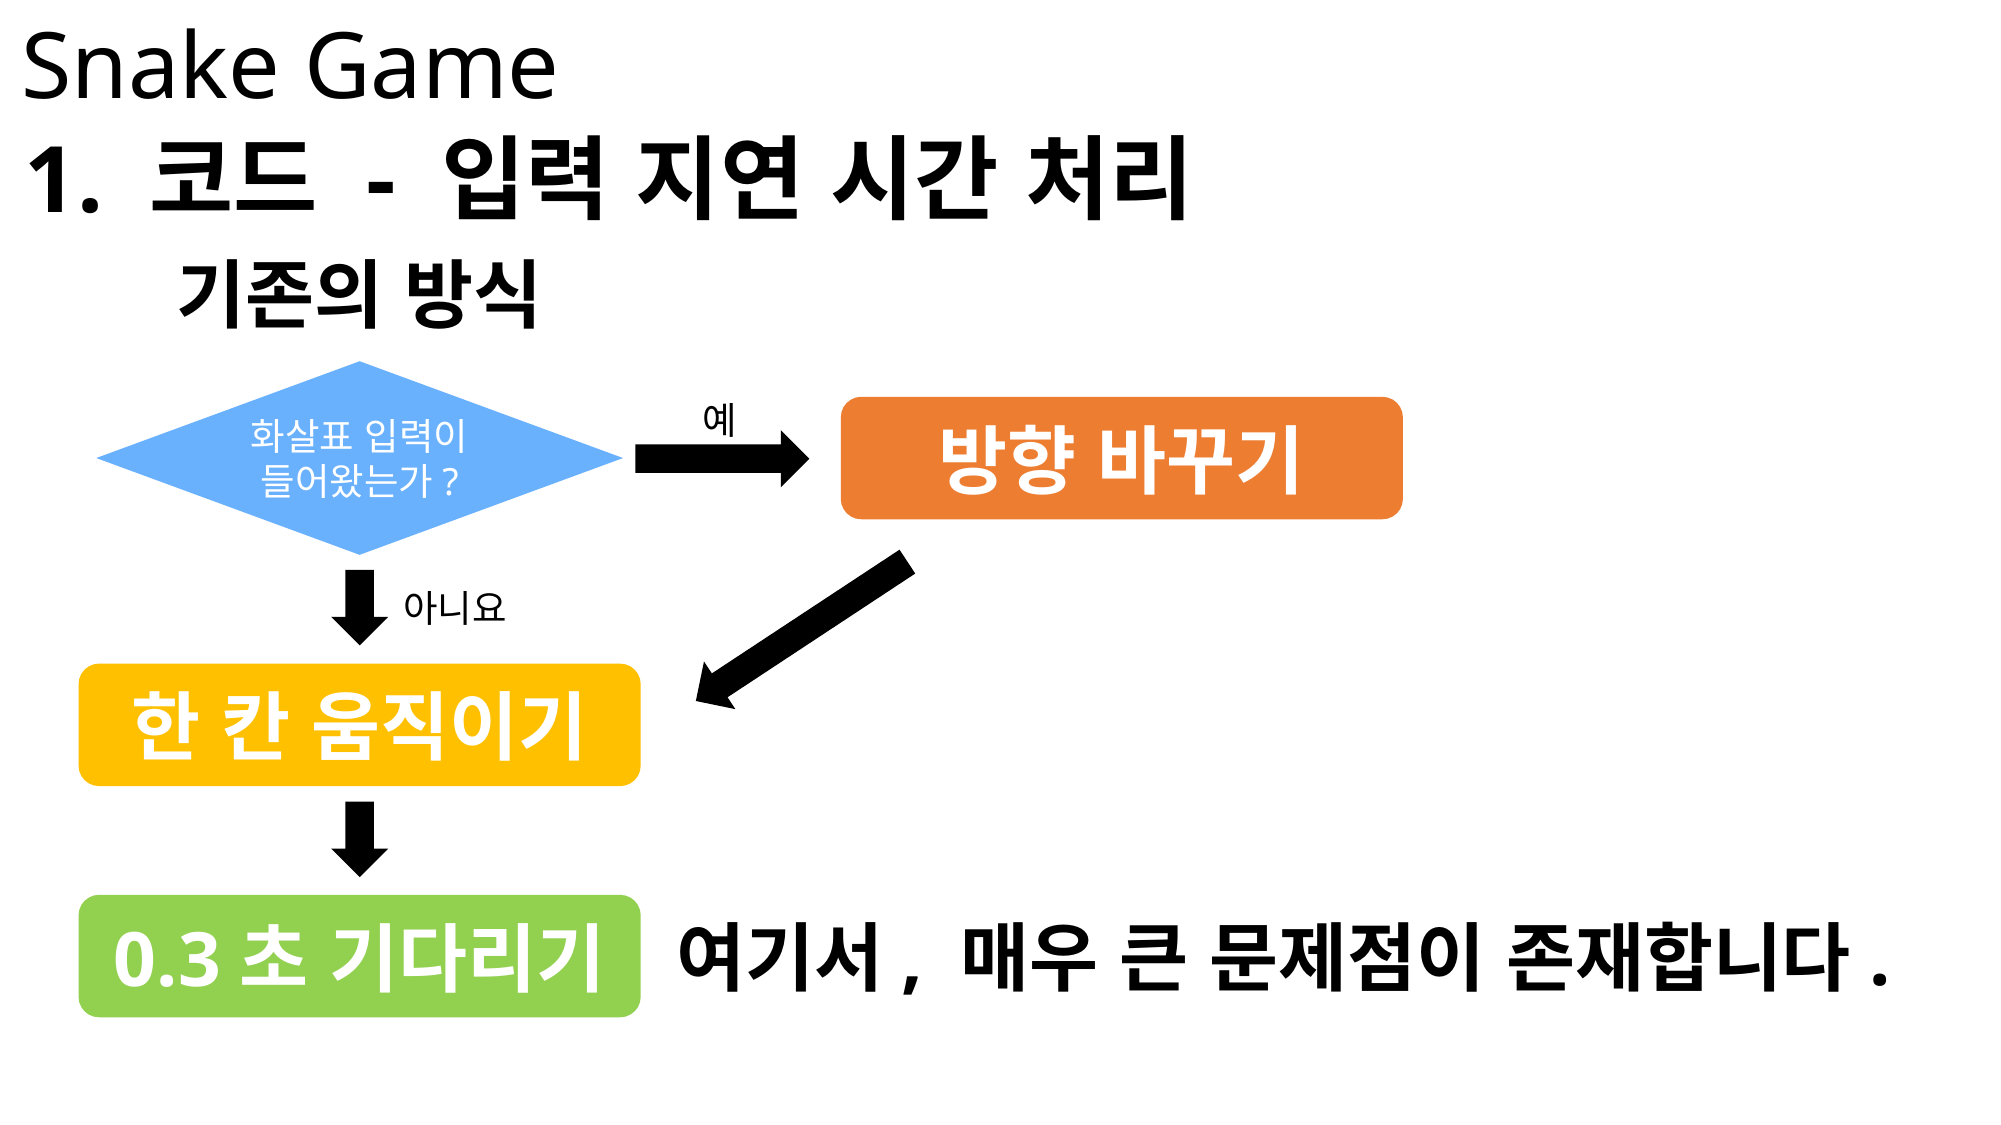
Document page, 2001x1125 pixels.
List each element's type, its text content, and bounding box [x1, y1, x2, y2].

text_box 방향 바꾸기 [839, 395, 1404, 521]
text_box 아니요 [388, 577, 522, 637]
text_box 화살표 입력이 들어왔는가? [93, 360, 627, 556]
text_box 기존의 방식 [161, 240, 558, 345]
text_box 1. 코드 - 입력 지연 시간 처리 [10, 113, 1210, 239]
text_box 한 칸 움직이기 [77, 662, 642, 788]
text_box 0.3초 기다리기 [77, 893, 642, 1019]
text_box [694, 548, 917, 711]
text_box [328, 800, 391, 879]
text_box [328, 568, 388, 647]
text_box Snake Game [6, 0, 575, 125]
text_box [634, 427, 811, 490]
text_box 여기서, 매우 큰 문제점이 존재합니다. [662, 903, 1906, 1008]
text_box 예 [687, 389, 752, 450]
